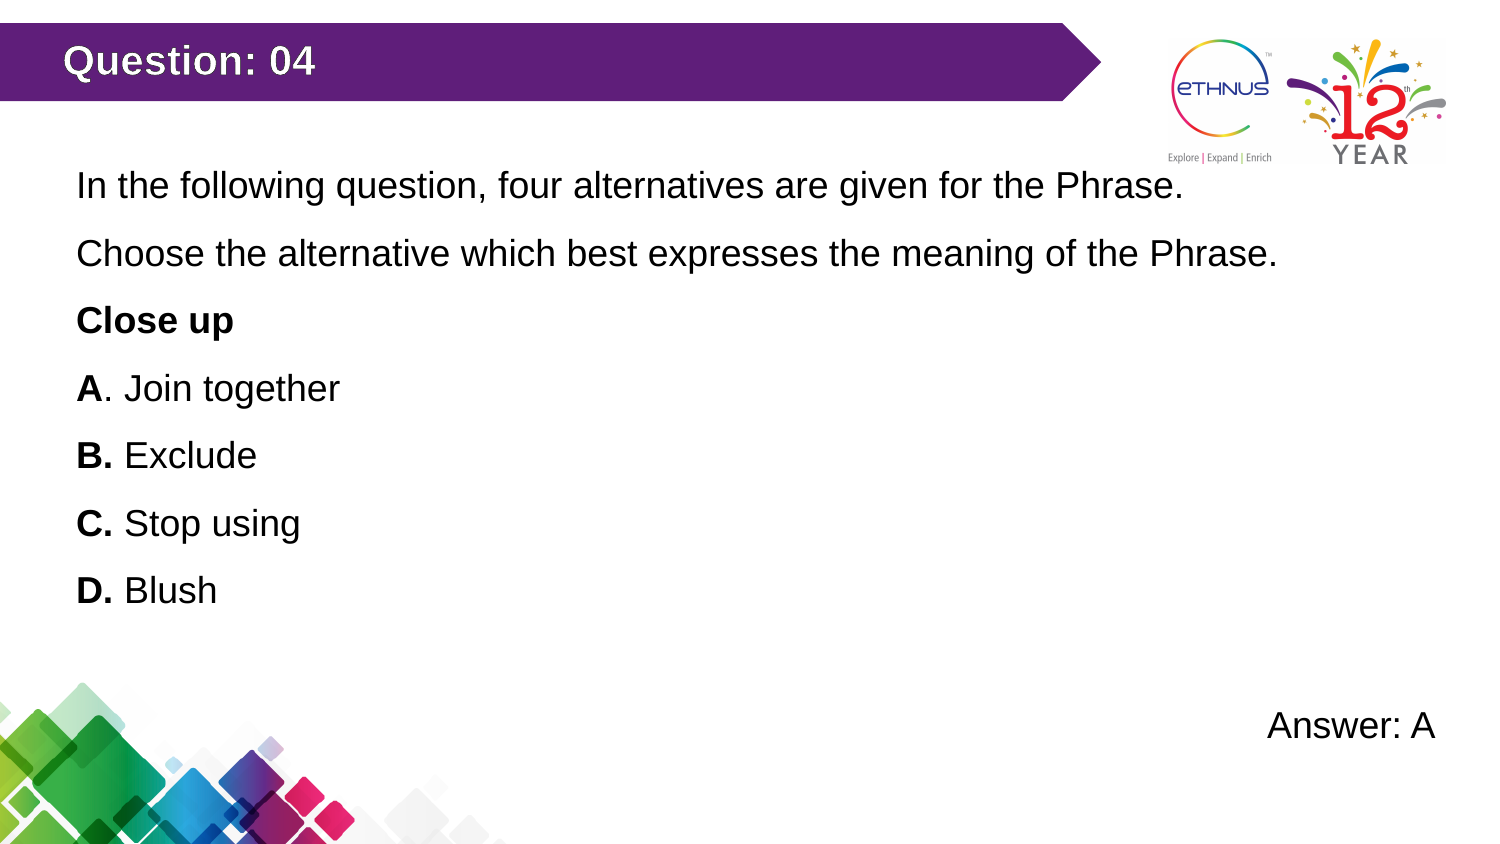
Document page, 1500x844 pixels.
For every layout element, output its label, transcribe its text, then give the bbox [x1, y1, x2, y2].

text_box Question: 04 [0, 25, 575, 91]
picture [1167, 38, 1447, 165]
text_box [0, 23, 1102, 102]
text_box In the following question, four alternatives are given for the Phrase. Choose the alternative which best expresses the meaning of the Phrase. Close up A. Join together B. Exclude C. Stop using D. Blush Answer: A [61, 131, 1460, 844]
picture [0, 667, 732, 844]
